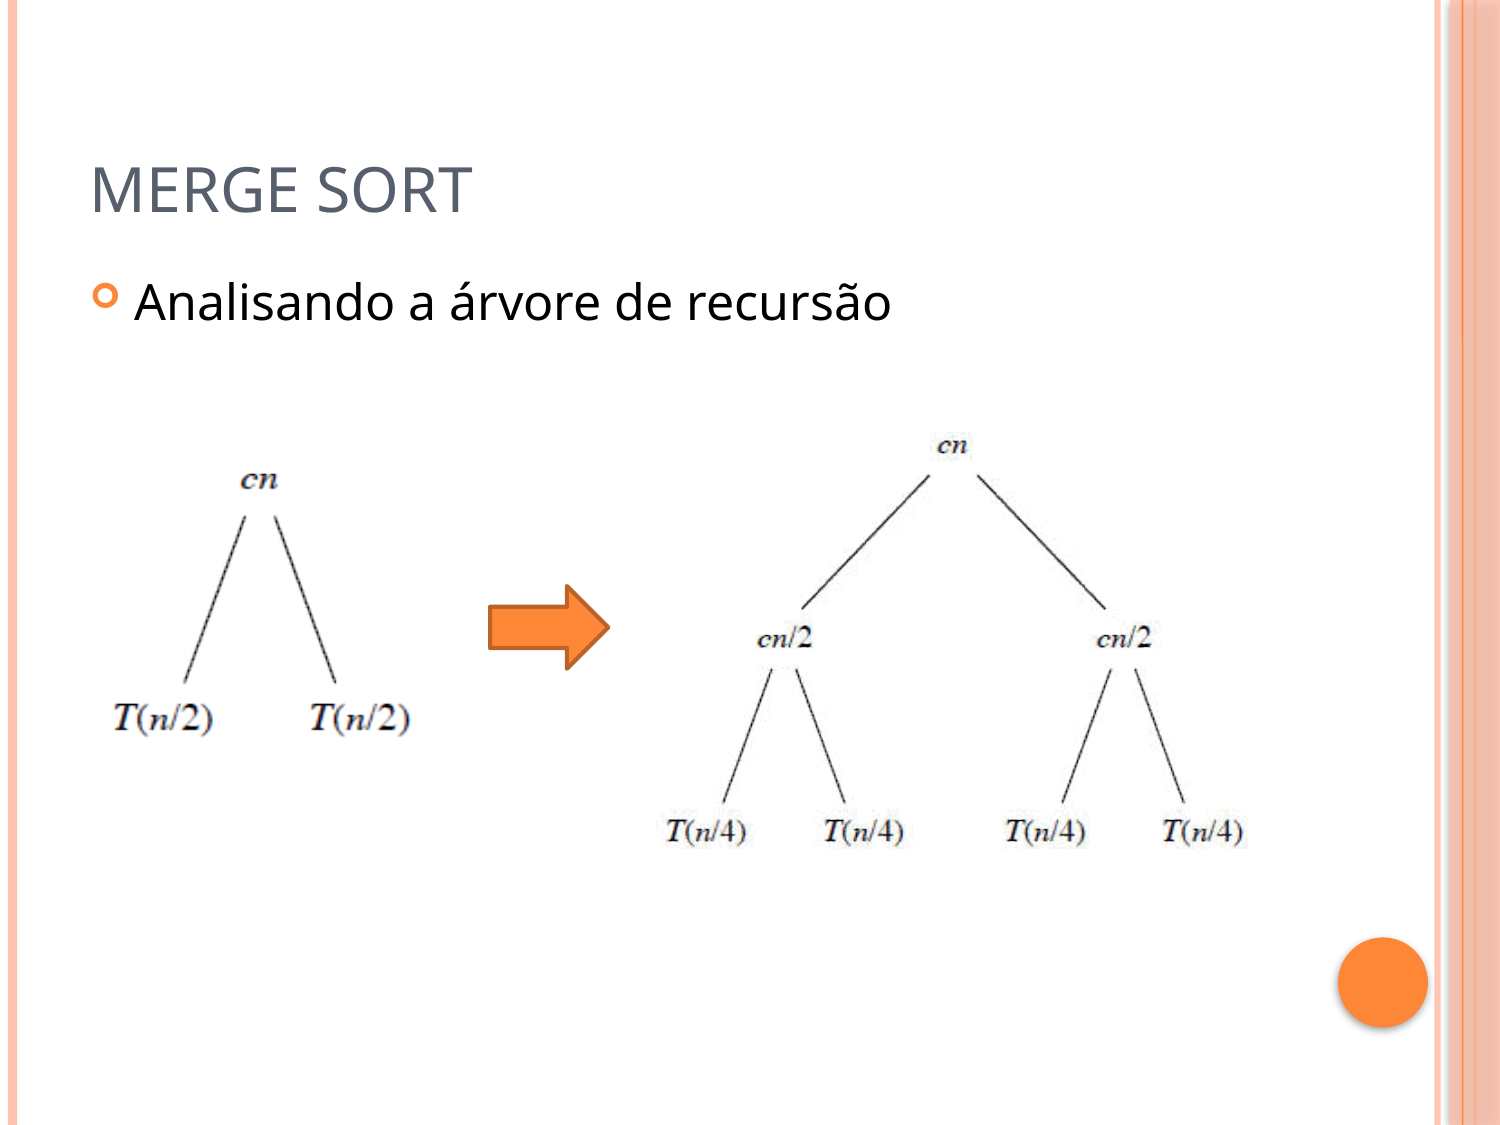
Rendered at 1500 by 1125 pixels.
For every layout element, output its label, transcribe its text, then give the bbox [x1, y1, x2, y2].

picture [99, 455, 432, 741]
picture [654, 431, 1259, 850]
list Analisando a árvore de recursão [75, 262, 1425, 374]
text_box [488, 584, 611, 671]
title Merge Sort [75, 45, 1300, 233]
